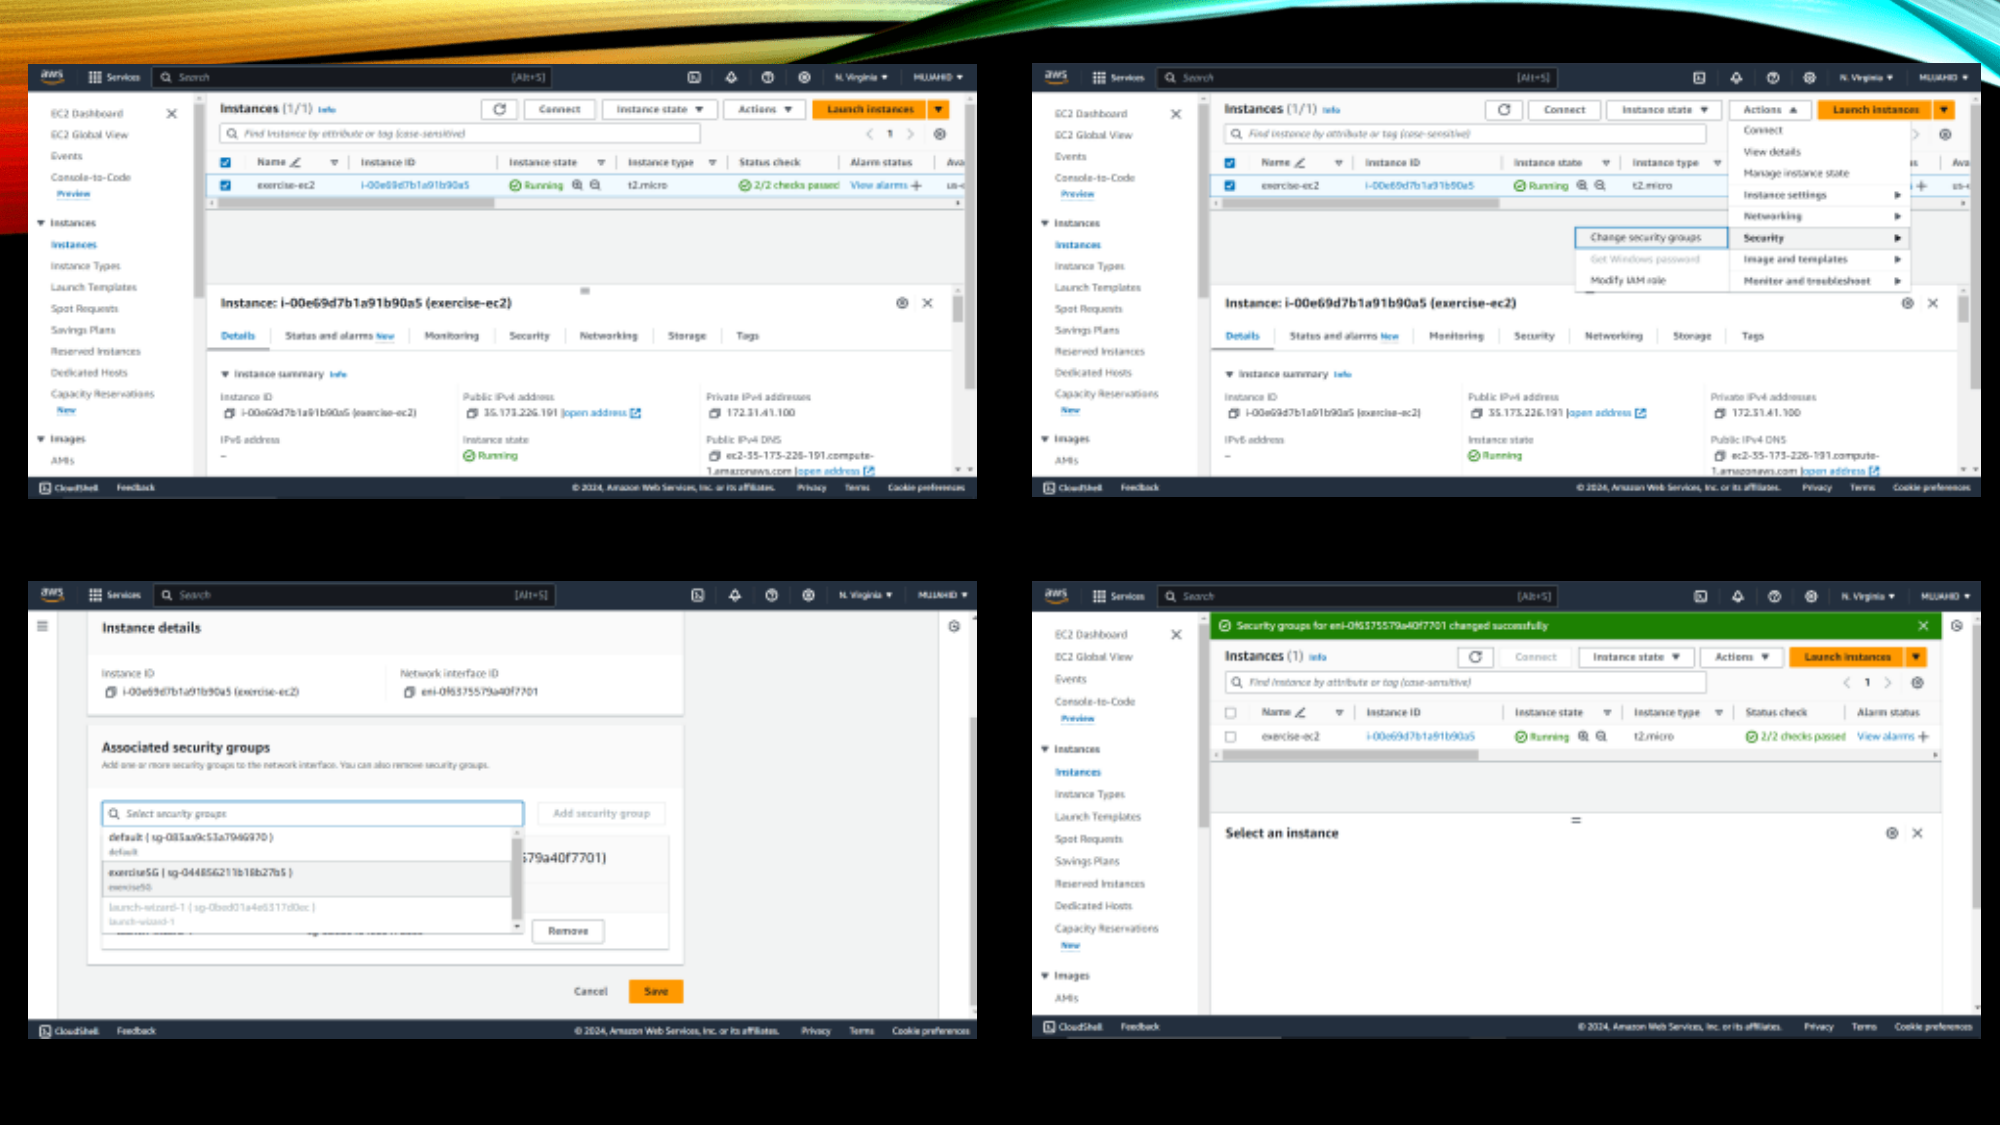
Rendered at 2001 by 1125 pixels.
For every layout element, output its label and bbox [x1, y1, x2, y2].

picture [28, 581, 977, 1040]
picture [0, 0, 2000, 499]
picture [1032, 581, 1982, 1040]
